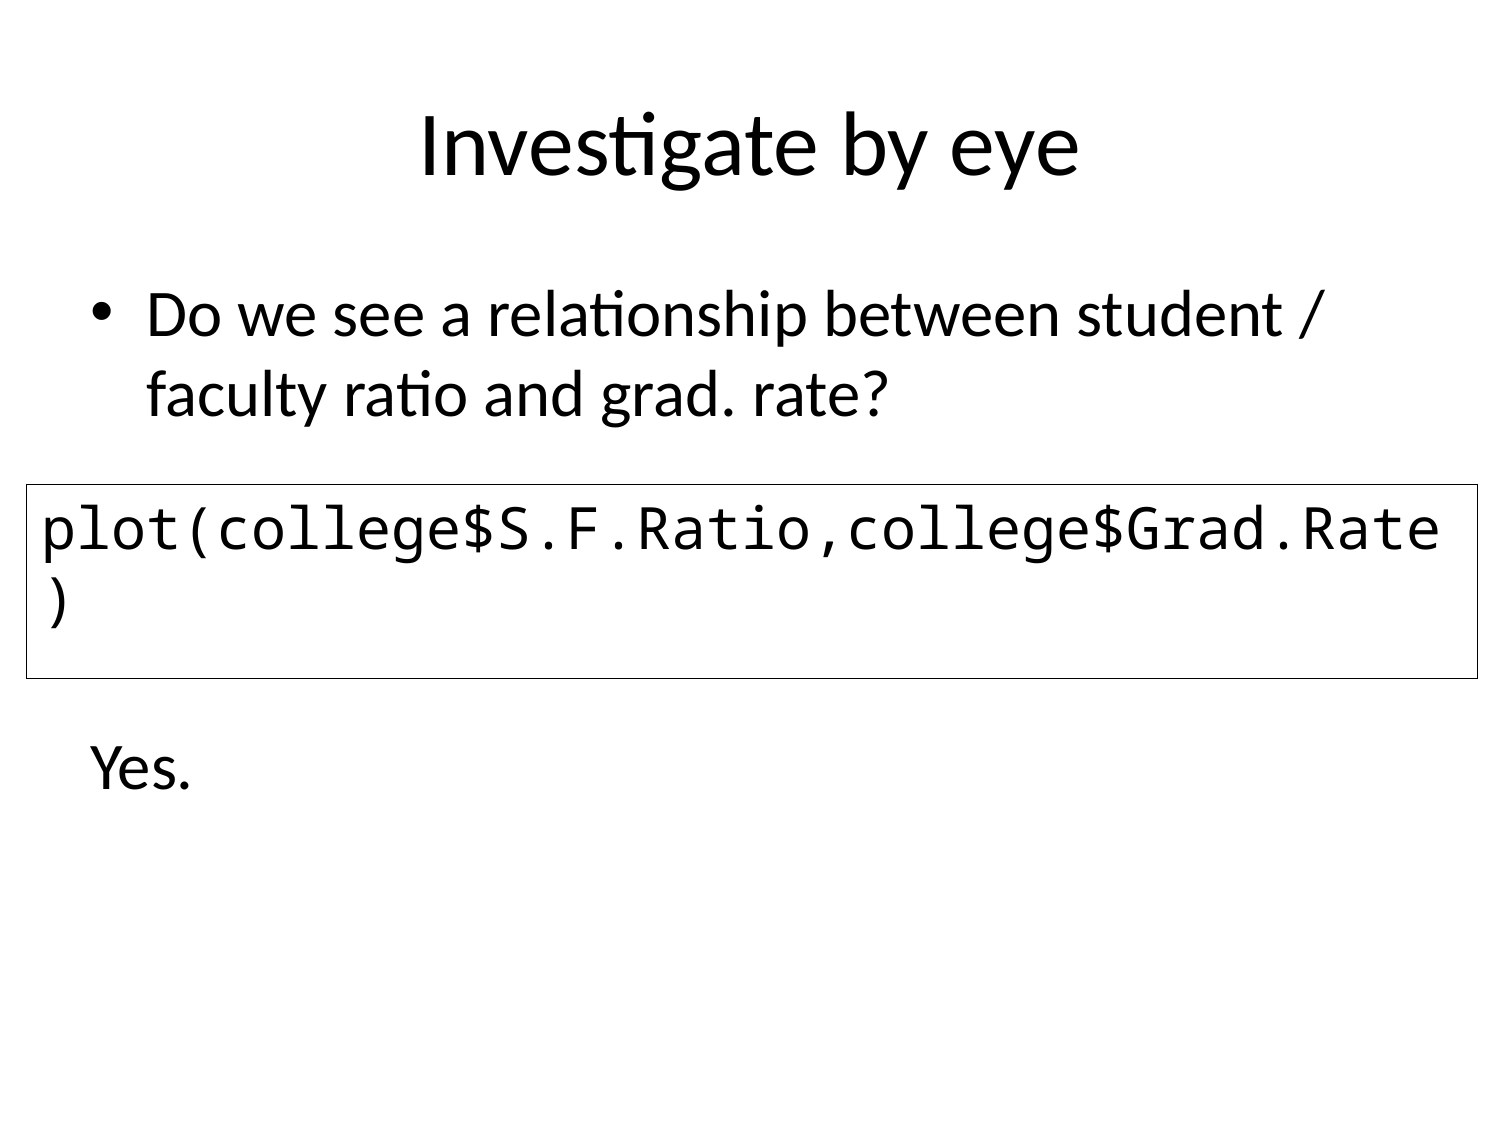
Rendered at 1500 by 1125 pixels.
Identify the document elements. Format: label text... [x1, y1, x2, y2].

title Investigate by eye [75, 45, 1425, 233]
list Do we see a relationship between student / faculty ratio and grad. rate? Yes. [75, 679, 1425, 1005]
text_box plot(college$S.F.Ratio,college$Grad.Rate) [26, 484, 1478, 679]
list Do we see a relationship between student / faculty ratio and grad. rate? Yes. [75, 262, 1425, 484]
